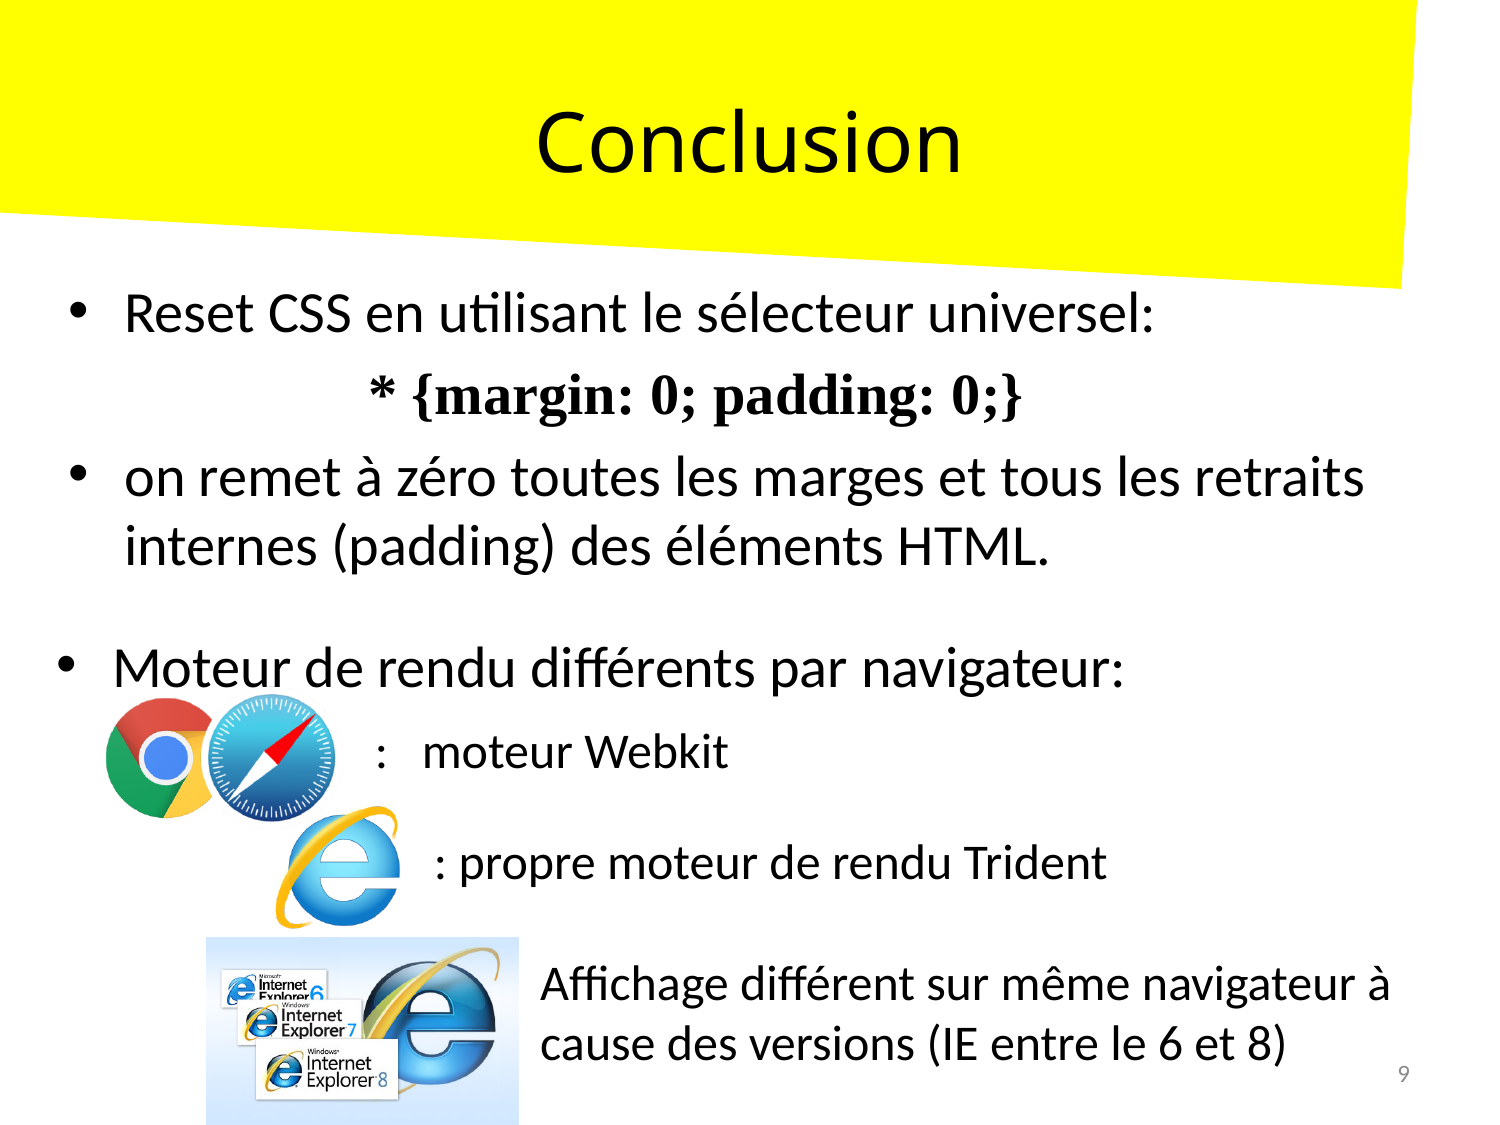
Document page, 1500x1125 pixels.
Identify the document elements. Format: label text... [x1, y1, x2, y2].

text_box Moteur de rendu différents par navigateur: [41, 621, 1365, 952]
picture [100, 680, 519, 1125]
list Reset CSS en utilisant le sélecteur universel: * {margin: 0; padding: 0;} on remet à zéro toutes les marges et tous les retraits internes (padding) des éléments HTML. [53, 267, 1404, 634]
text_box Affichage différent sur même navigateur à cause des versions (IE entre le 6 et 8) [525, 943, 1500, 1123]
text_box : propre moteur de rendu Trident [419, 822, 1187, 942]
text_box : moteur Webkit [360, 711, 1164, 786]
text_box [0, 0, 1420, 219]
title Conclusion [75, 45, 1425, 233]
text_box [336, 233, 1407, 279]
